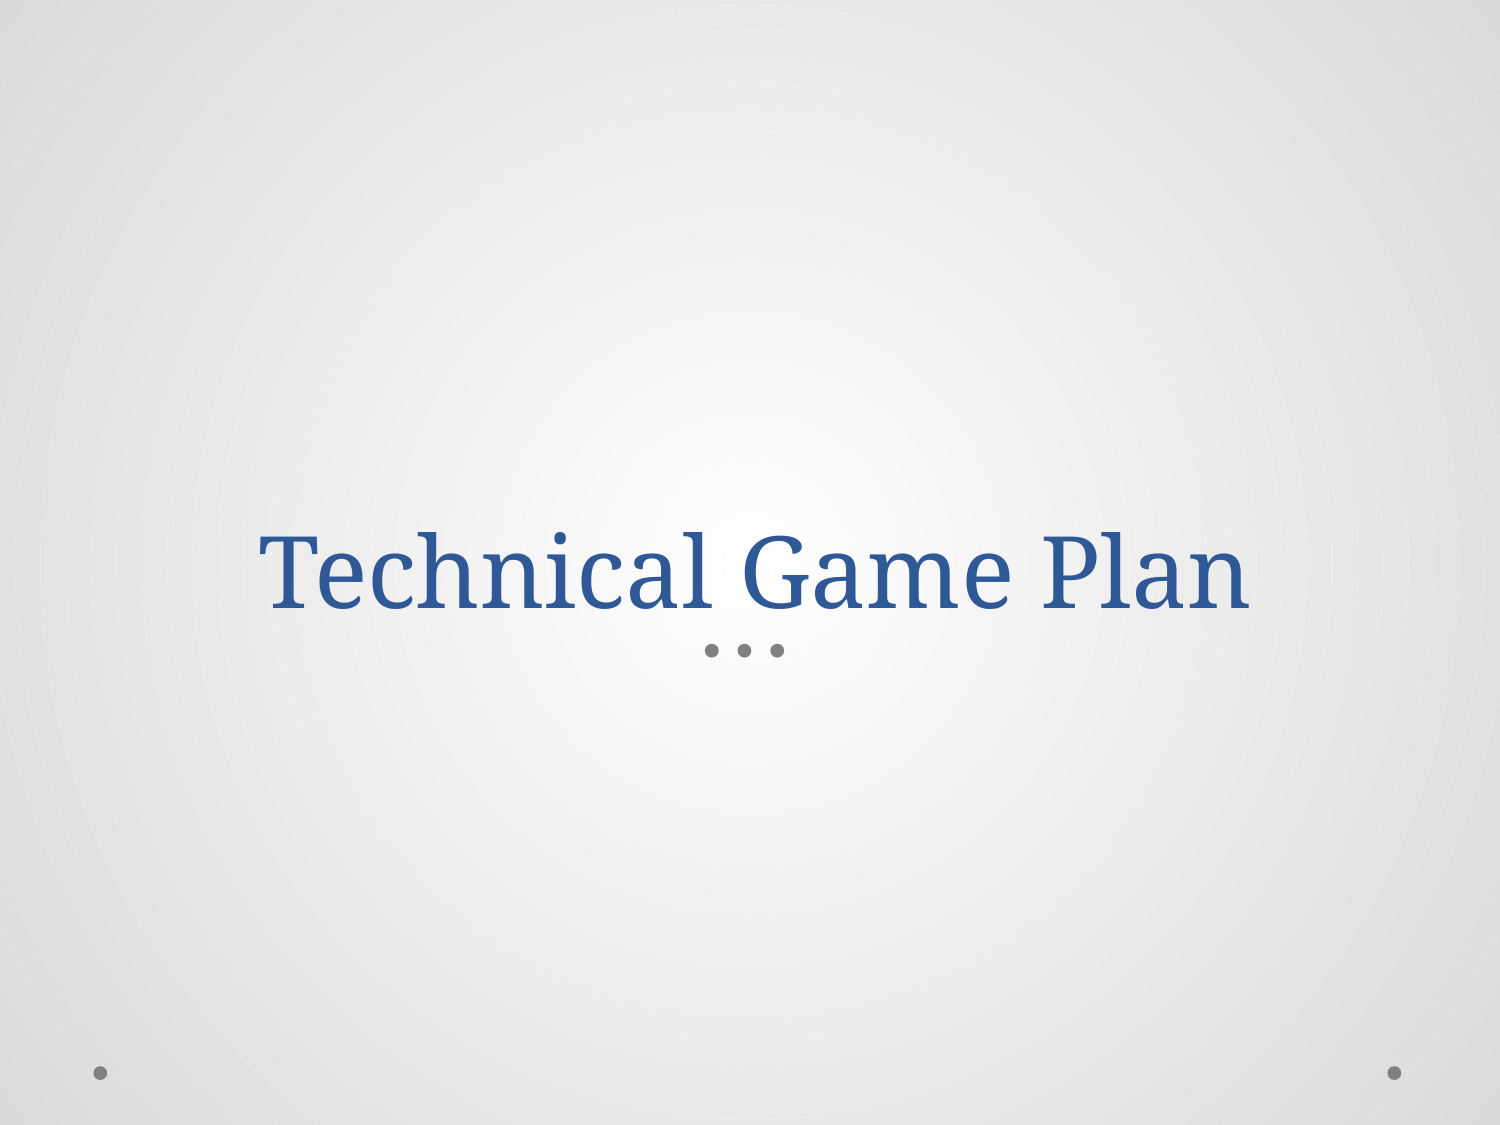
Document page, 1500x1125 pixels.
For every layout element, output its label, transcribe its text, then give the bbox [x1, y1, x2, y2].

title Technical Game Plan [118, 224, 1394, 636]
